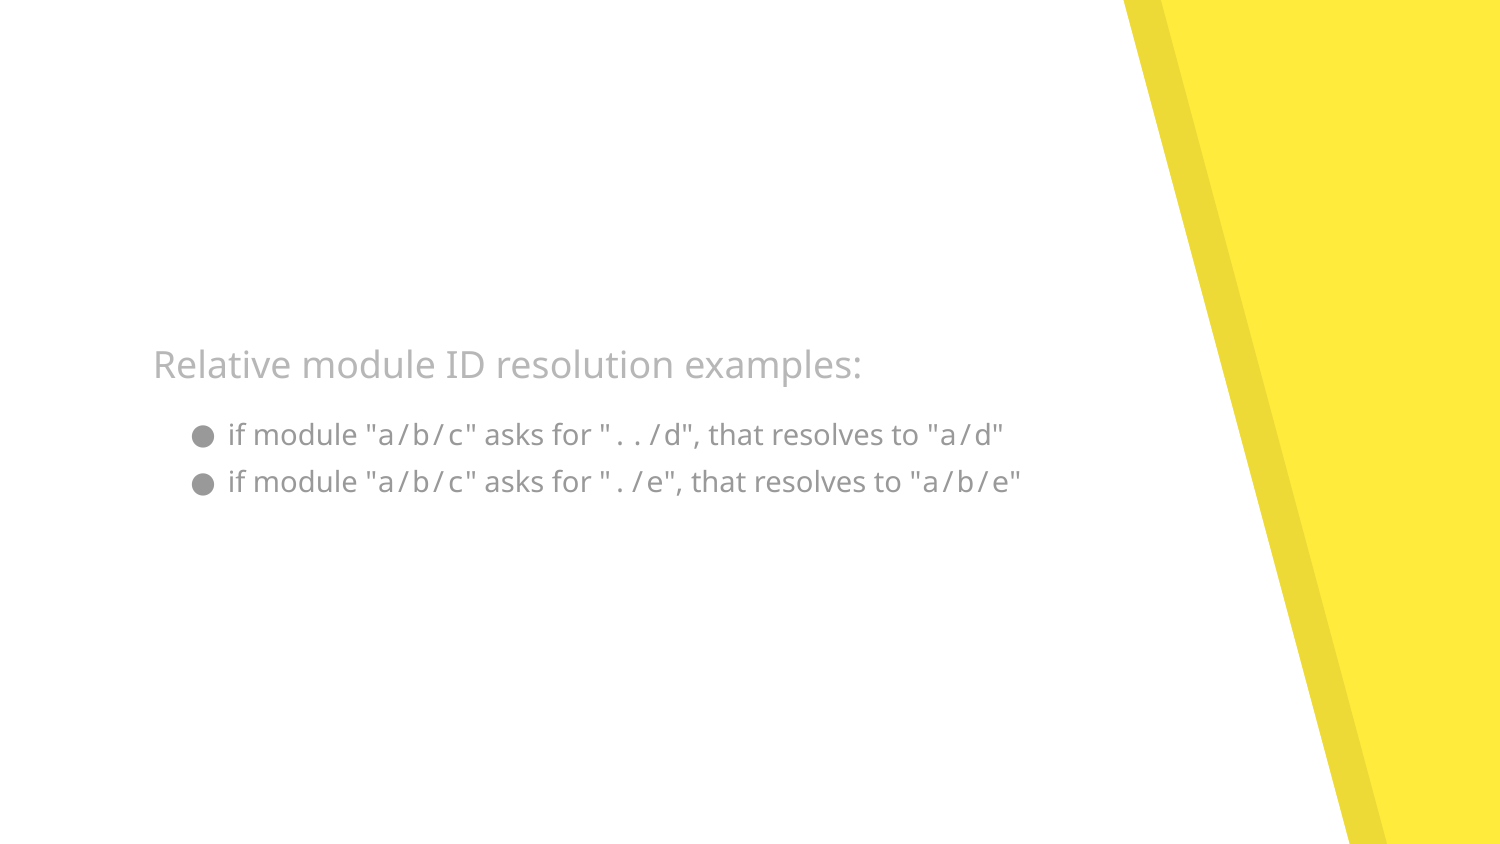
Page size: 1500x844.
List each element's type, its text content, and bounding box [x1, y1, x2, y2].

title Relative module ID resolution examples: [137, 334, 1002, 401]
text_box if module "a/b/c" asks for "../d", that resolves to "a/d" if module "a/b/c" asks for "./e", that resolves to "a/b/e" [137, 401, 1165, 538]
